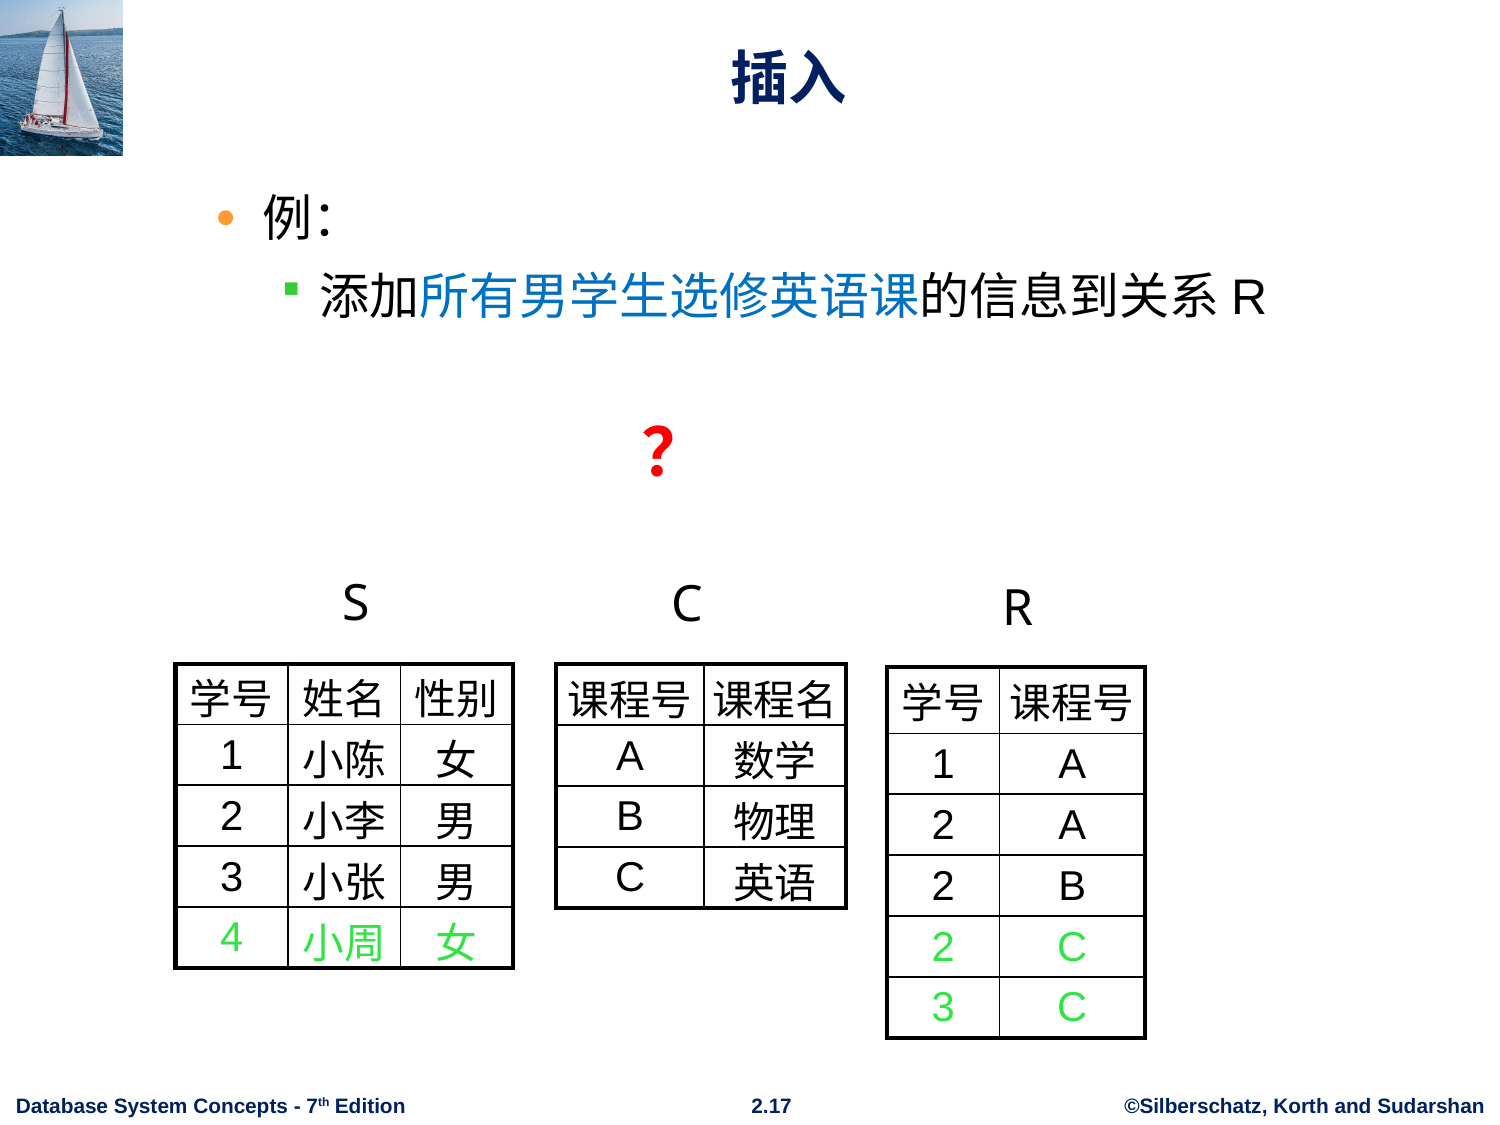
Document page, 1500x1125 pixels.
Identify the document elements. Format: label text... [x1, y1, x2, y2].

table_cell B [1000, 856, 1143, 915]
table_header 姓名 [289, 666, 400, 724]
title 插入 [125, 18, 1452, 120]
table_cell 英语 [705, 848, 844, 906]
table_cell 小张 [289, 847, 400, 906]
table_cell 2 [178, 786, 287, 845]
table_cell 男 [401, 847, 511, 906]
text_box C [618, 564, 757, 639]
table_header 课程名 [705, 666, 844, 724]
table_cell 2 [889, 856, 999, 915]
table_header 学号 [178, 666, 287, 724]
table_cell 3 [178, 847, 287, 906]
table_cell A [1000, 795, 1143, 854]
table_cell 小陈 [289, 725, 400, 784]
table_cell 女 [401, 908, 511, 966]
text_box R [949, 568, 1087, 643]
picture [0, 0, 123, 156]
table_header 性别 [401, 666, 511, 724]
table_cell 1 [178, 725, 287, 784]
text_box S [287, 562, 426, 638]
table_header 课程号 [558, 666, 703, 724]
table_cell C [558, 848, 703, 906]
table_cell 1 [889, 734, 999, 793]
table_cell 物理 [705, 787, 844, 846]
table_cell C [1000, 917, 1143, 976]
table_cell 男 [401, 786, 511, 845]
table_cell A [1000, 734, 1143, 793]
table_cell 女 [401, 725, 511, 784]
table_header 课程号 [1000, 669, 1143, 733]
text_box ？ [626, 390, 723, 497]
table_cell B [558, 787, 703, 846]
table_cell A [558, 726, 703, 785]
list 例： 添加所有男学生选修英语课的信息到关系R [126, 179, 1391, 984]
table_cell 2 [889, 795, 999, 854]
table_cell 4 [178, 908, 287, 966]
table_cell C [1000, 978, 1143, 1036]
table_cell 小李 [289, 786, 400, 845]
table_cell 小周 [289, 908, 400, 966]
table_cell 2 [889, 917, 999, 976]
table_cell 数学 [705, 726, 844, 785]
table_header 学号 [889, 669, 999, 733]
table_cell 3 [889, 978, 999, 1036]
